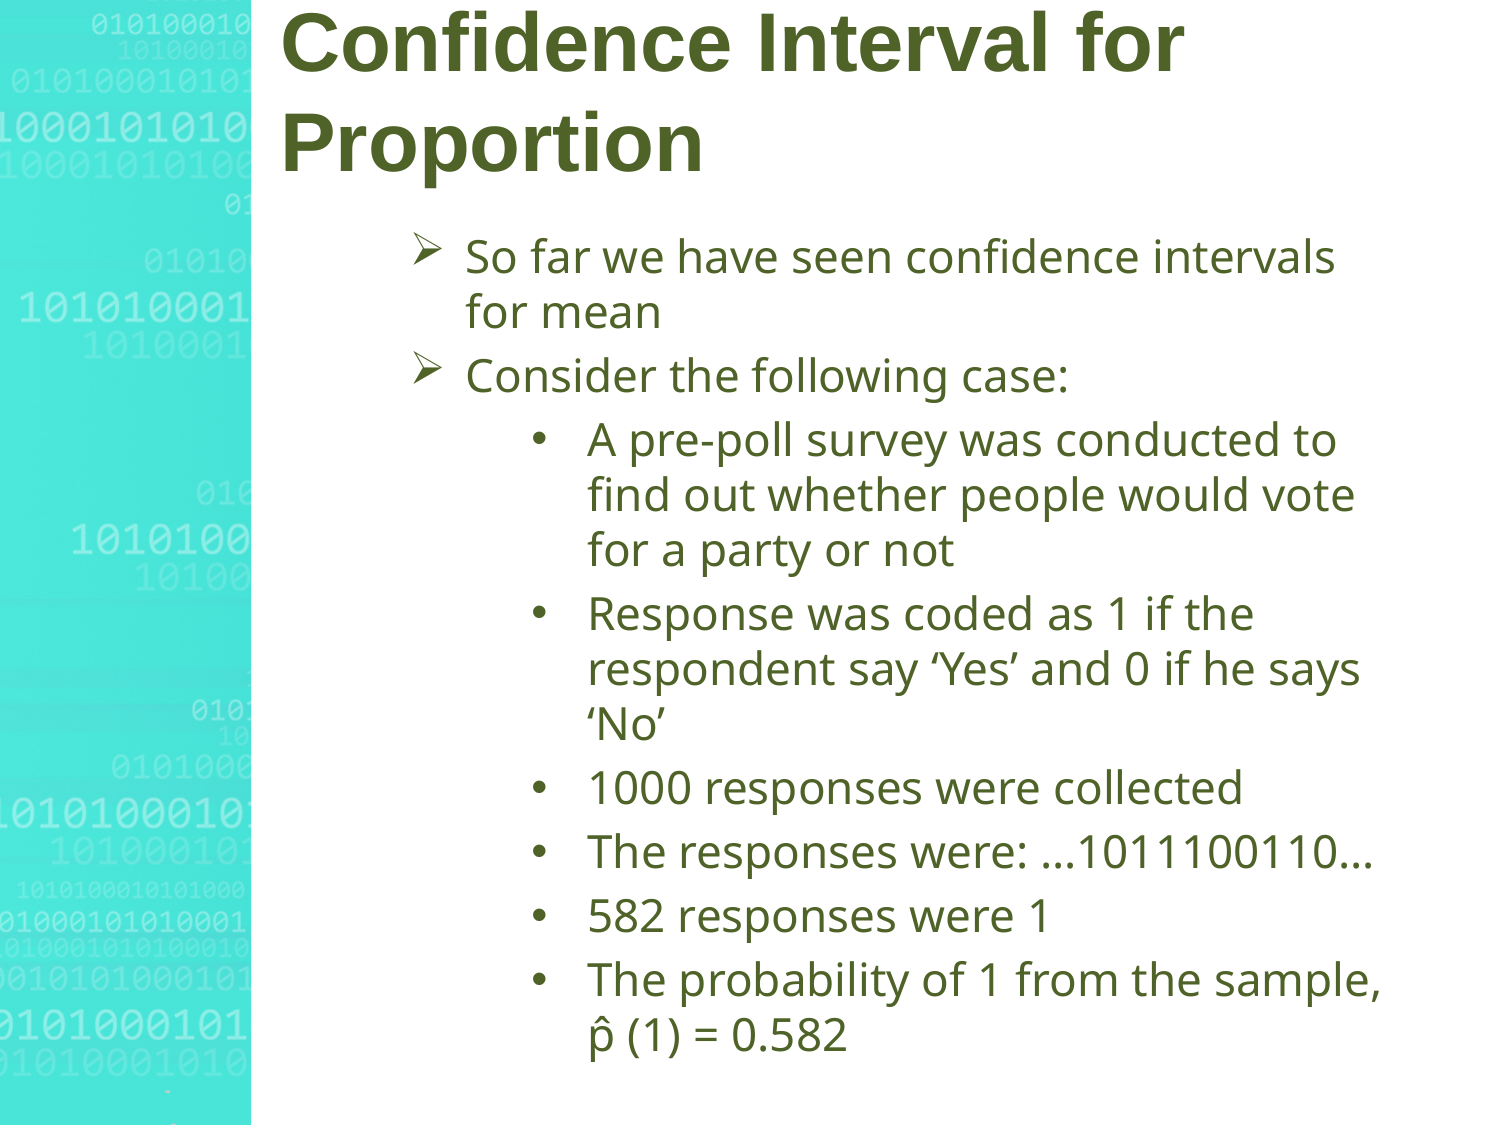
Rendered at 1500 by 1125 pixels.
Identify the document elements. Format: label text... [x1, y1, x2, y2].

list So far we have seen confidence intervals for mean Consider the following case: A pre-poll survey was conducted to find out whether people would vote for a party or not Response was coded as 1 if the respondent say ‘Yes’ and 0 if he says ‘No’ 1000 responses were collected The responses were: …1011100110… 582 responses were 1 The probability of 1 from the sample, p̂ (1) = 0.582 [344, 219, 1422, 1028]
picture [0, 0, 1500, 1125]
title Confidence Interval for Proportion [265, 0, 1500, 176]
